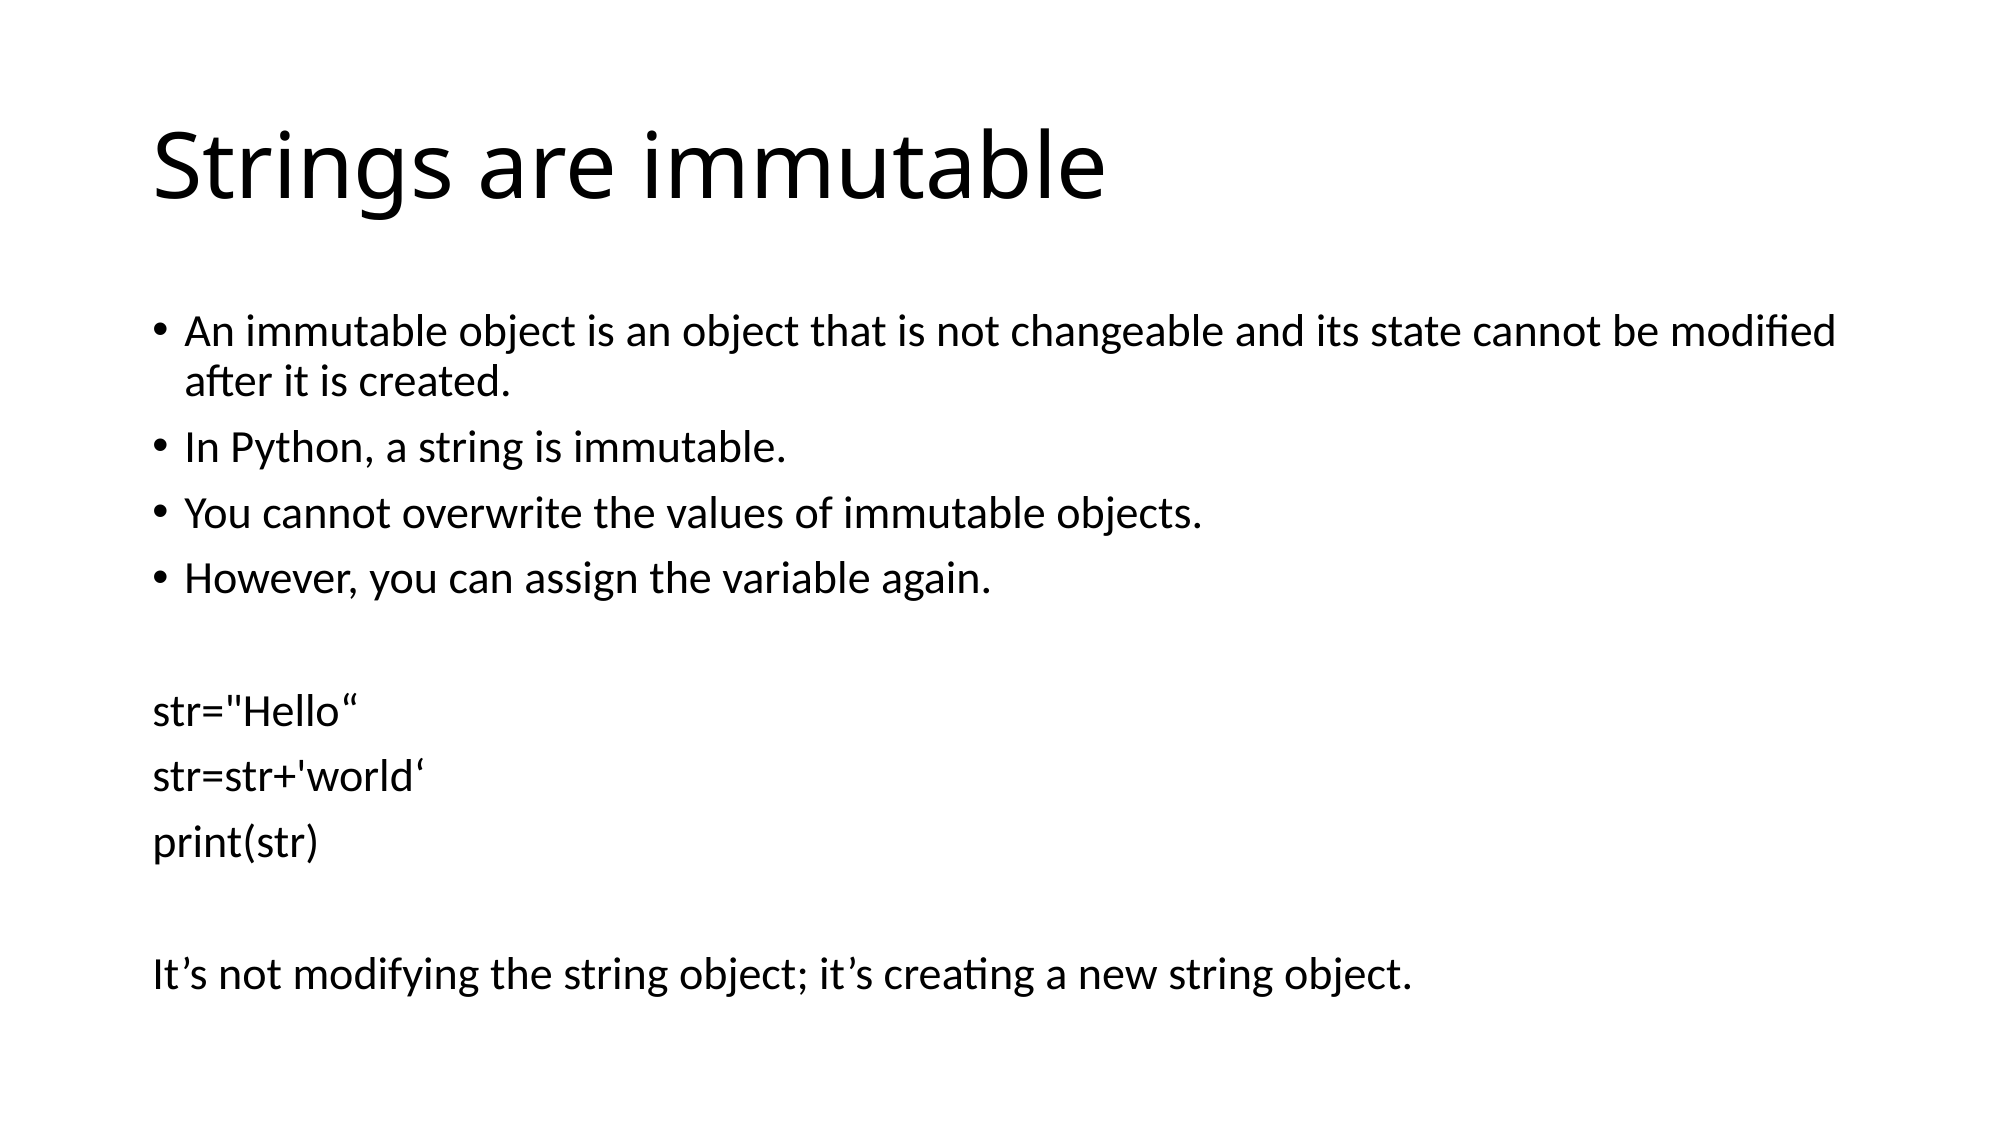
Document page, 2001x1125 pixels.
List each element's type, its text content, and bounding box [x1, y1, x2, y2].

list An immutable object is an object that is not changeable and its state cannot be modified after it is created. In Python, a string is immutable. You cannot overwrite the values of immutable objects. However, you can assign the variable again. str="Hello“ str=str+'world‘ print(str) It’s not modifying the string object; it’s creating a new string object. [137, 299, 1863, 1014]
title Strings are immutable [137, 59, 1863, 278]
